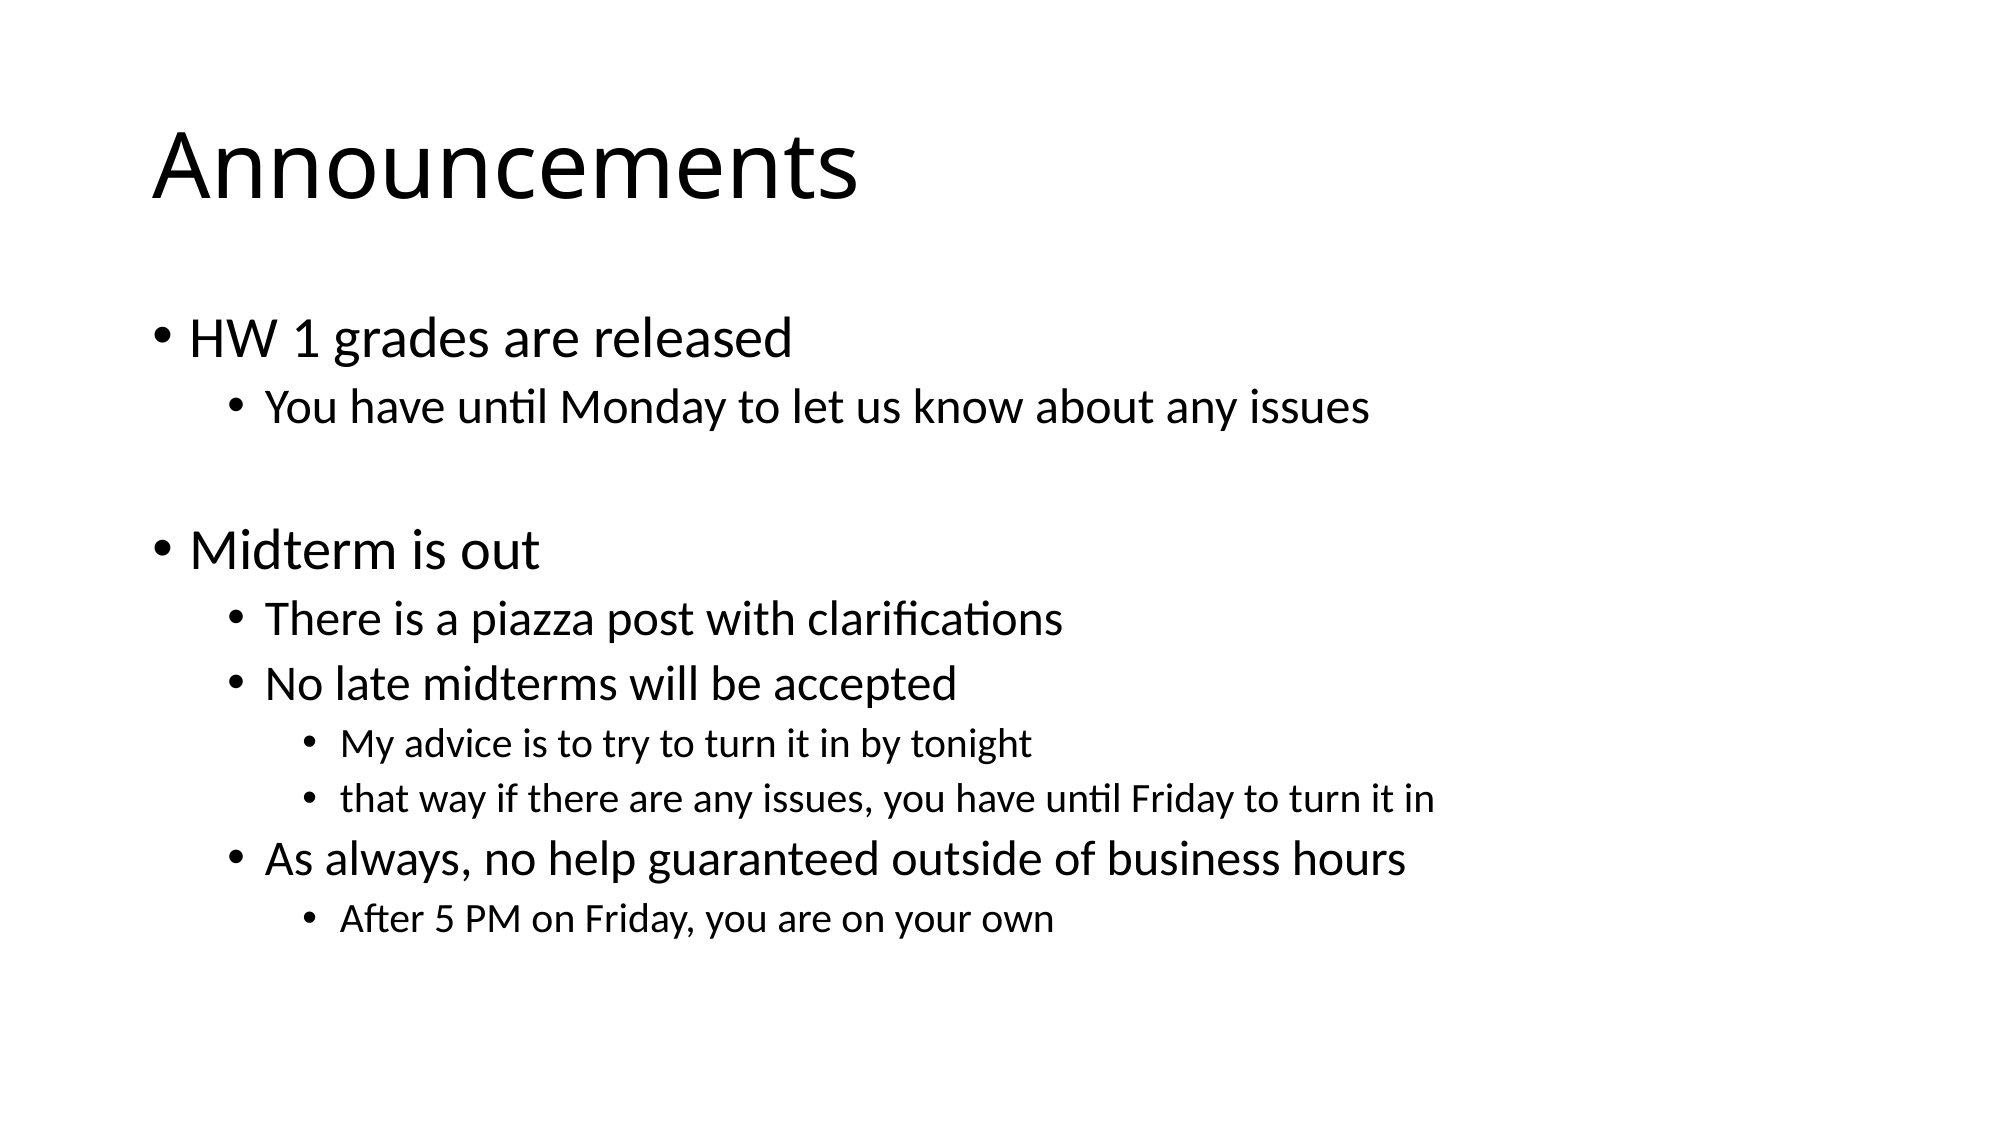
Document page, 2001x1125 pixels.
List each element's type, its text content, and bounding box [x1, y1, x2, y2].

list HW 1 grades are released You have until Monday to let us know about any issues Midterm is out There is a piazza post with clarifications No late midterms will be accepted My advice is to try to turn it in by tonight that way if there are any issues, you have until Friday to turn it in As always, no help guaranteed outside of business hours After 5 PM on Friday, you are on your own [137, 299, 1863, 1087]
title Announcements [137, 59, 1863, 278]
